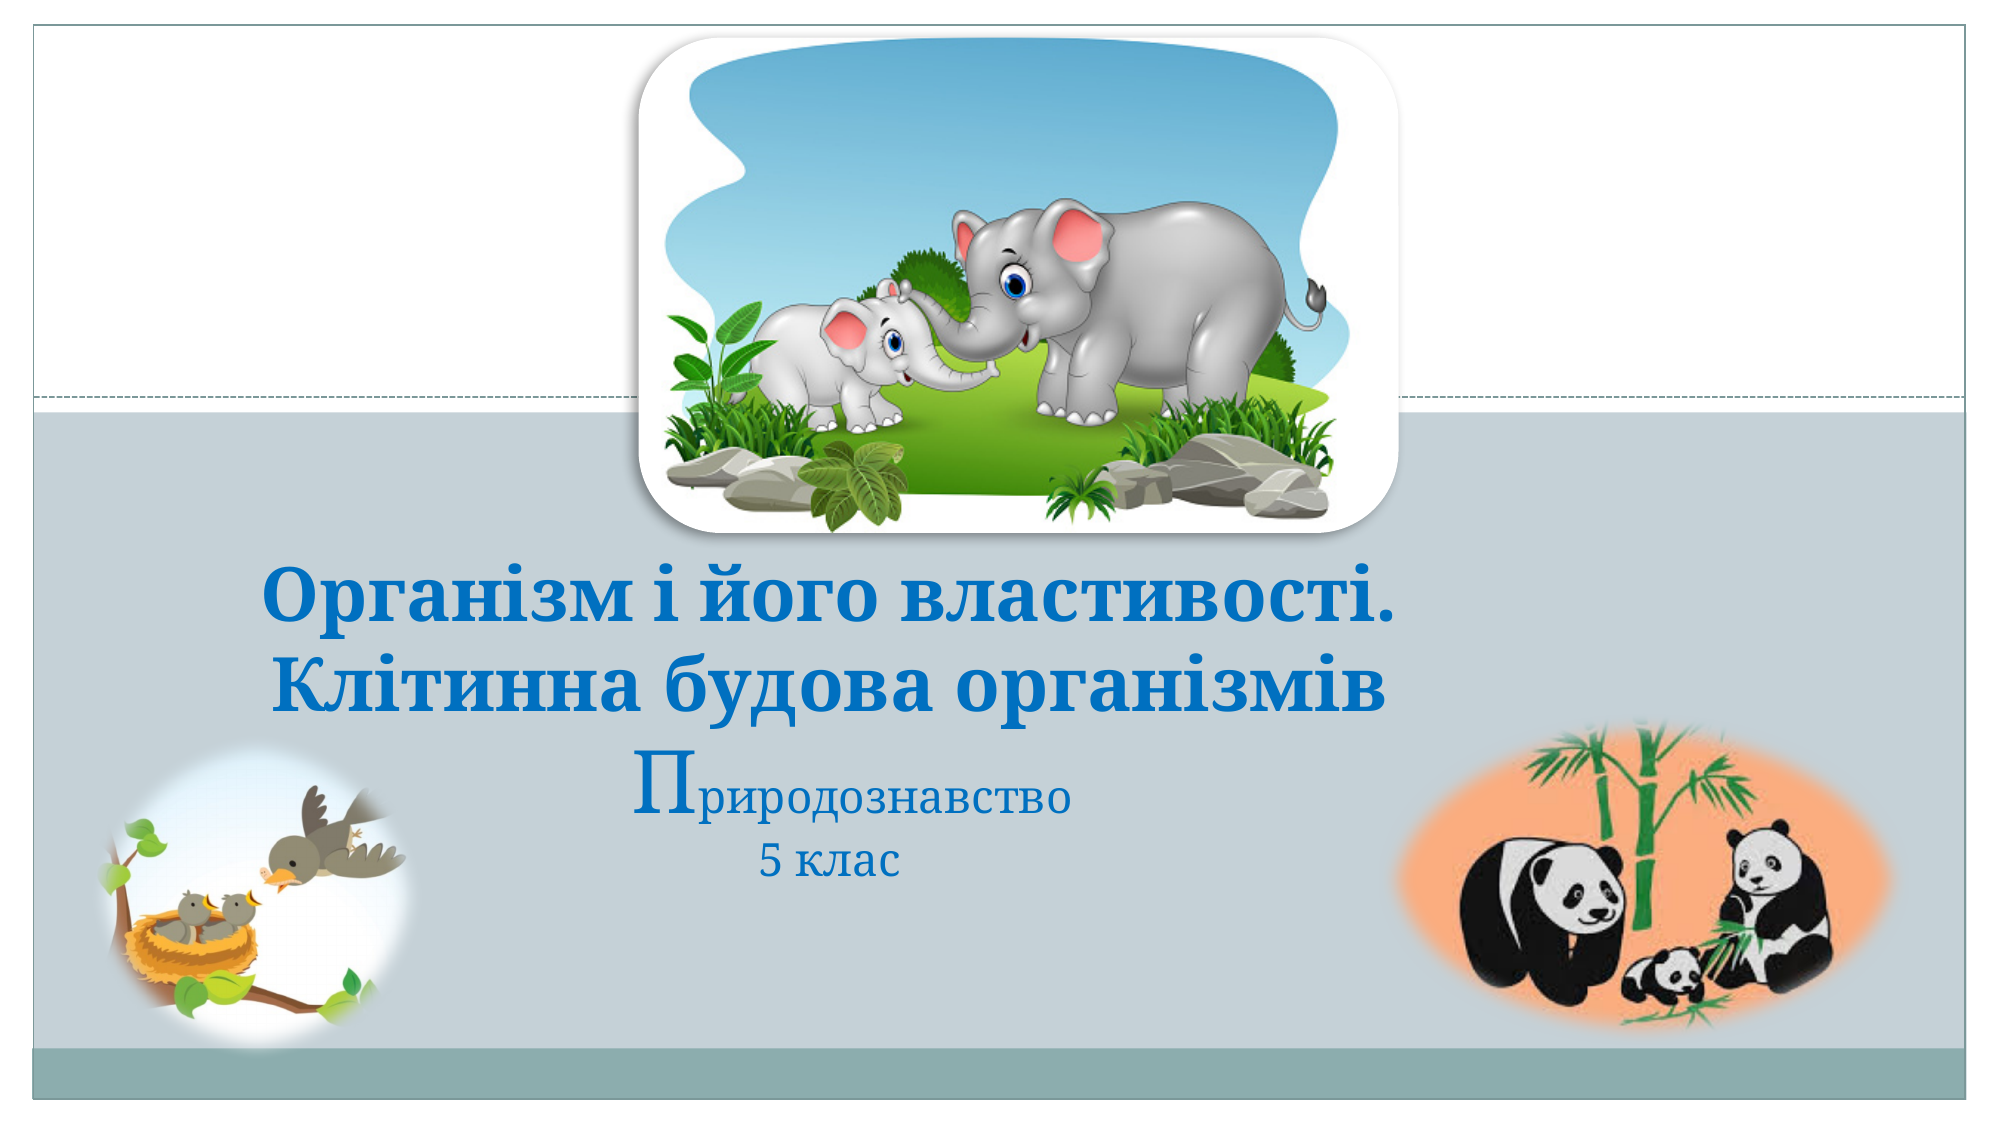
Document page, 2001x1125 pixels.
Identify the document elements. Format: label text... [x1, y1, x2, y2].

picture [1377, 713, 1911, 1046]
picture [87, 730, 427, 1063]
title Організм і його властивості. Клітинна будова організмів Природознавство 5 клас [173, 38, 1486, 894]
picture [638, 37, 1399, 534]
